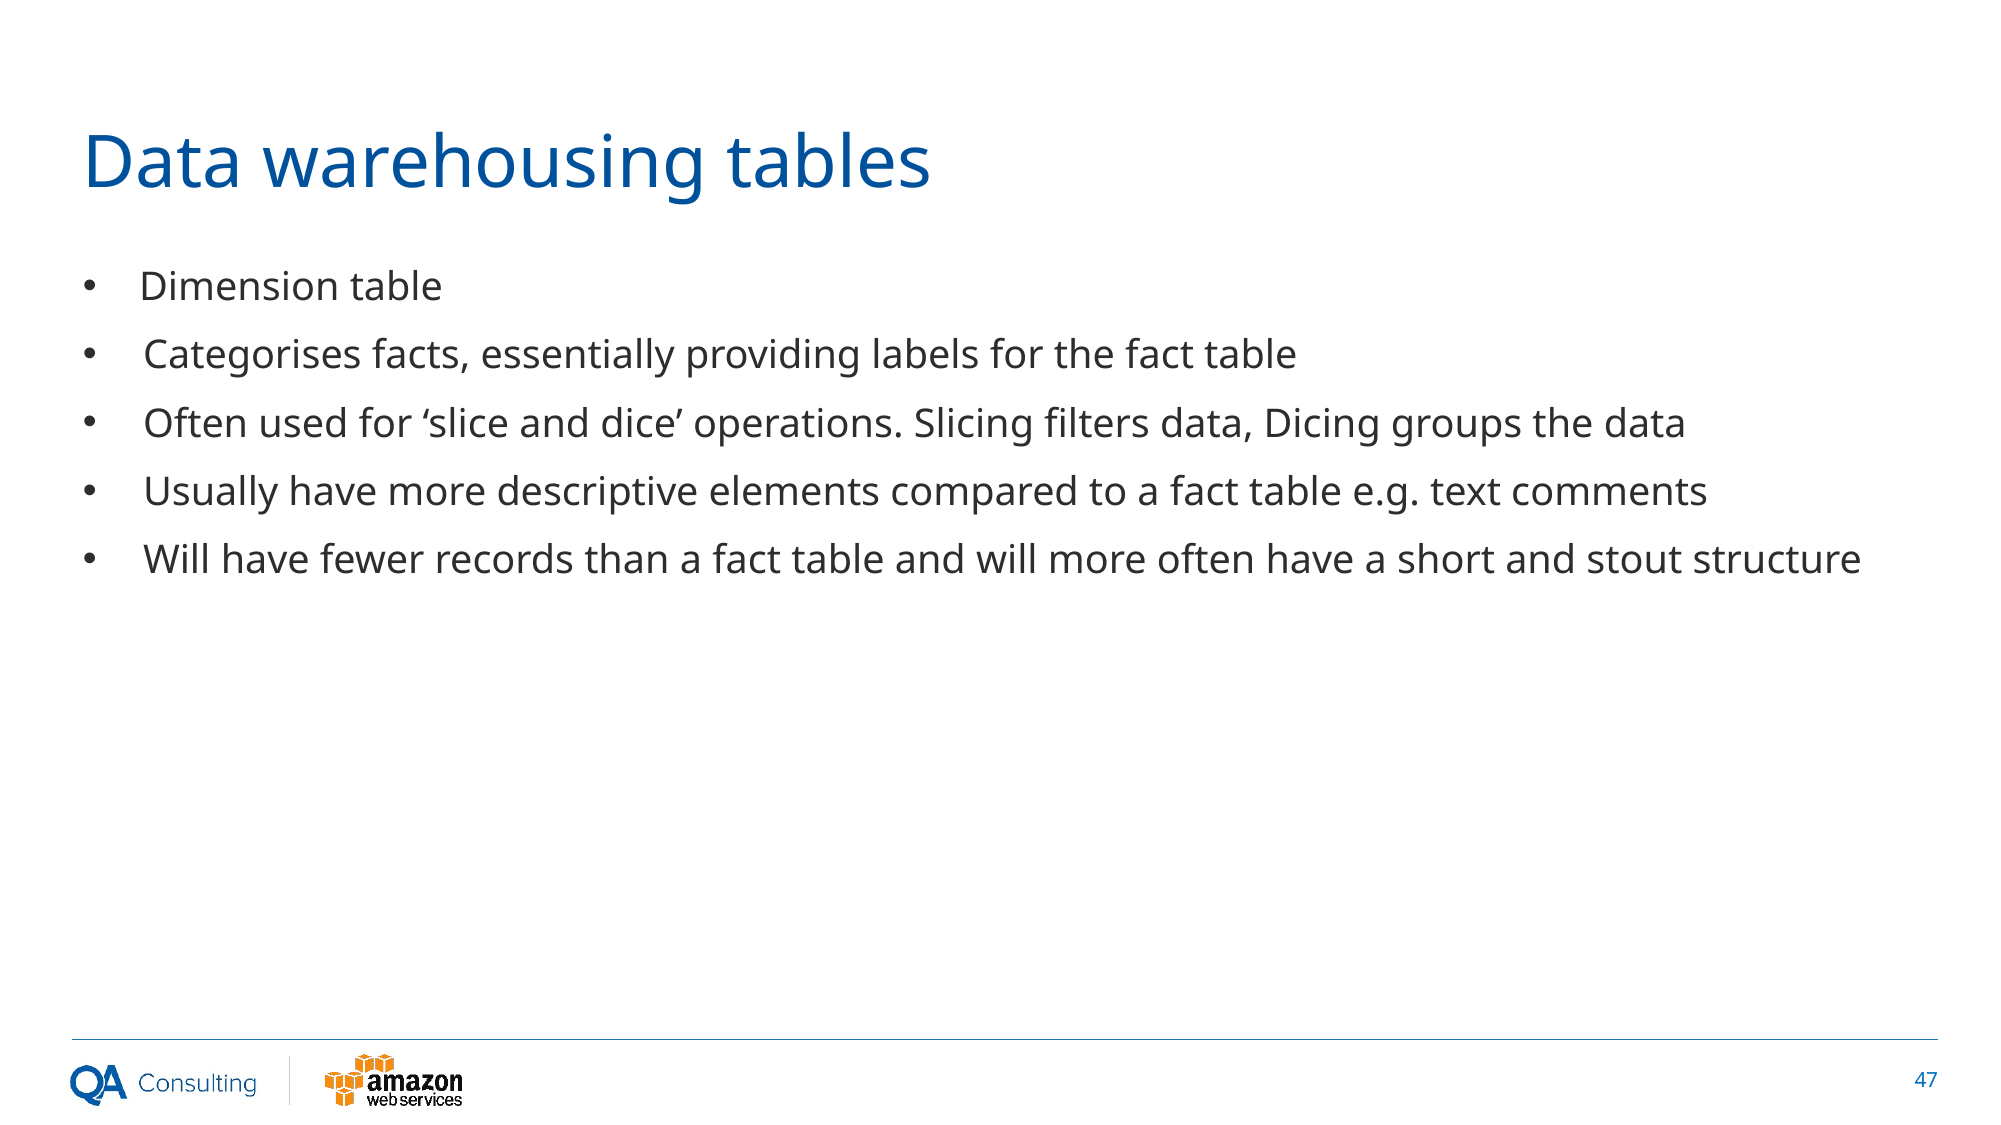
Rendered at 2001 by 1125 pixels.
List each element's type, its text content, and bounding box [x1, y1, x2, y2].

title Data warehousing tables [67, 106, 1565, 210]
list Dimension table Categorises facts, essentially providing labels for the fact table Often used for ‘slice and dice’ operations. Slicing filters data, Dicing groups the data Usually have more descriptive elements compared to a fact table e.g. text comments Will have fewer records than a fact table and will more often have a short and stout structure [67, 253, 1939, 1000]
picture [325, 1054, 462, 1106]
picture [48, 1047, 277, 1121]
